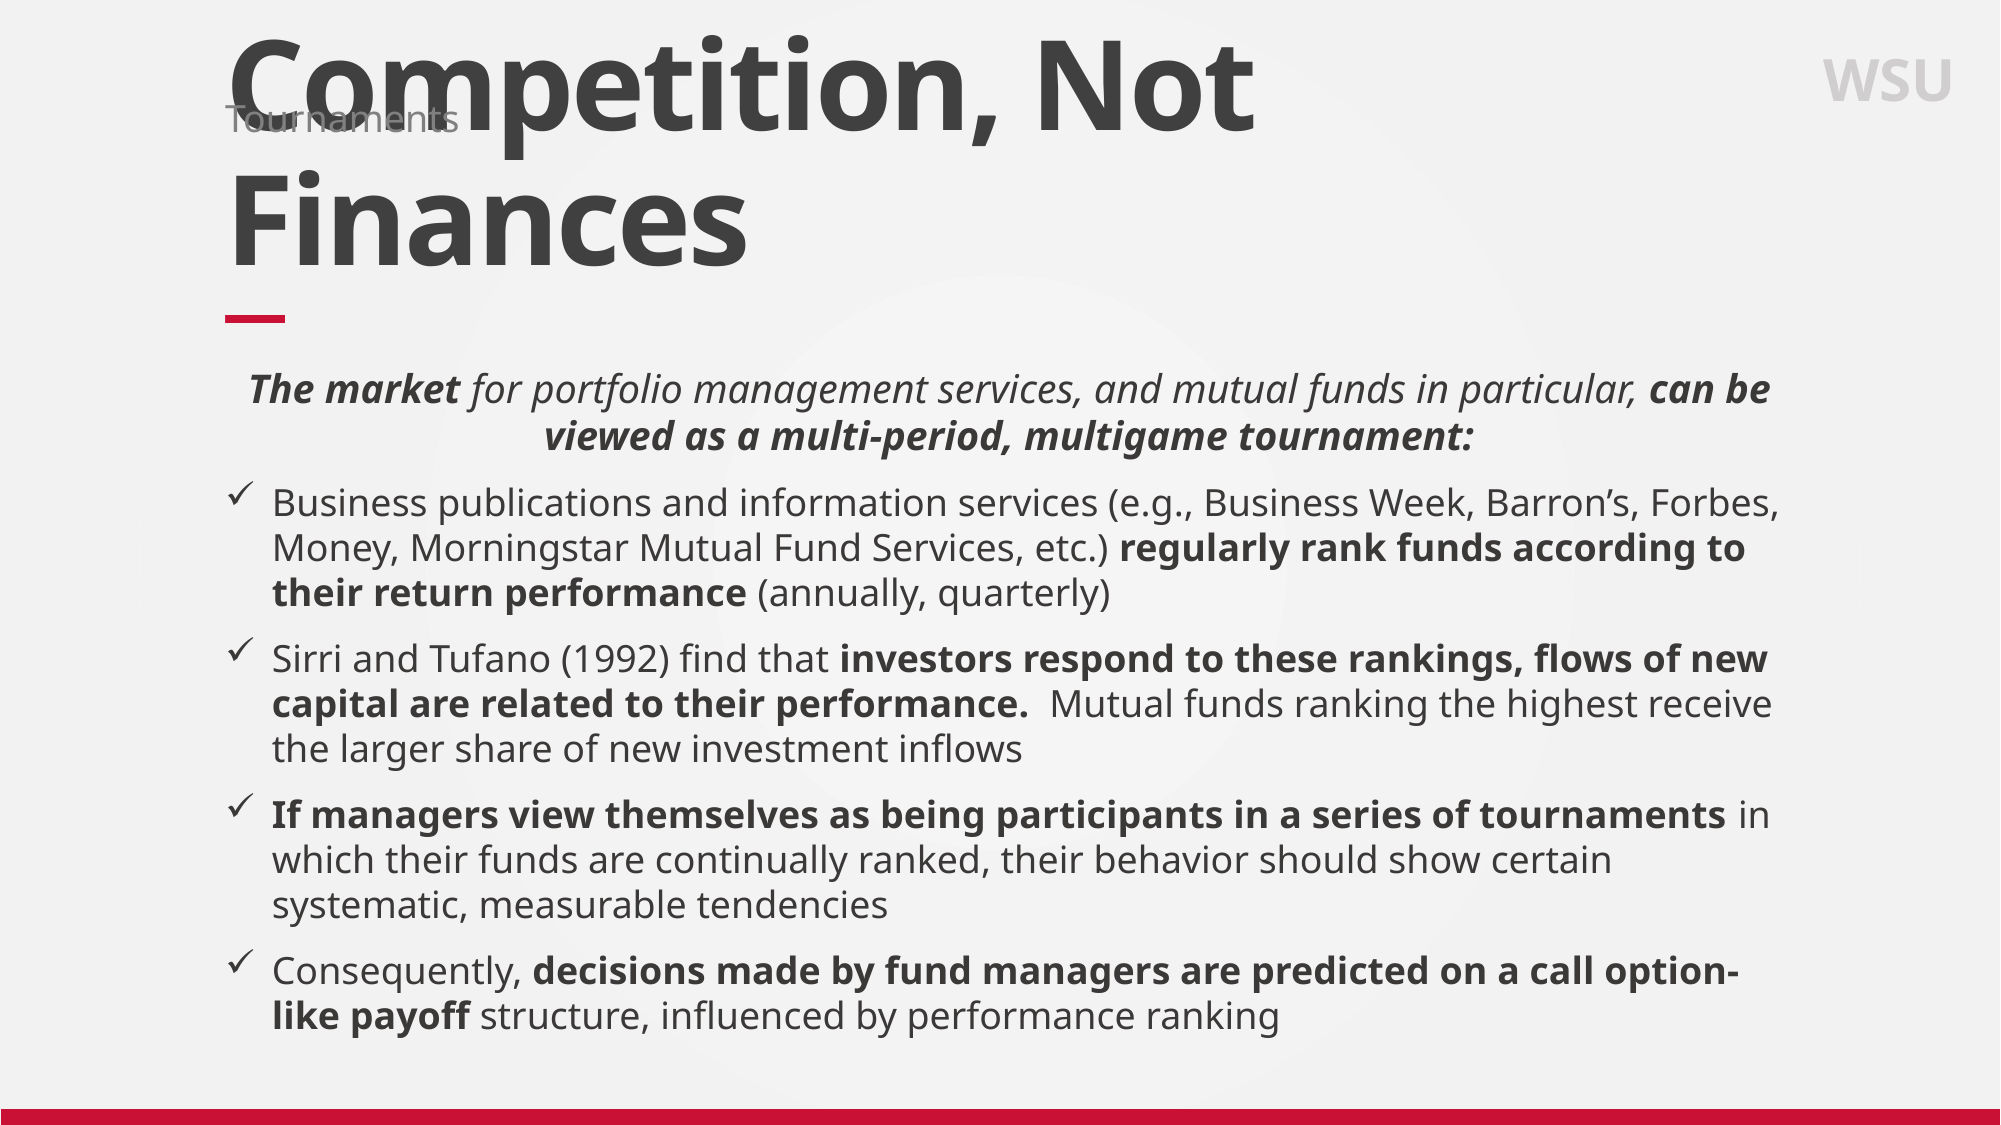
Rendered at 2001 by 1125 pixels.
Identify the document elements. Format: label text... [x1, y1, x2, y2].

text_box WSU [1808, 35, 1971, 121]
text_box [0, 1109, 2000, 1125]
text_box [224, 314, 286, 324]
text_box Tournaments [225, 93, 502, 150]
title Competition, Not Finances [225, 149, 1775, 300]
text_box The market for portfolio management services, and mutual funds in particular, can be viewed as a multi-period, multigame tournament: Business publications and information services (e.g., Business Week, Barron’s, Forbes, Money, Morningstar Mutual Fund Services, etc.) regularly rank funds according to their return performance (annually, quarterly) Sirri and Tufano (1992) find that investors respond to these rankings, flows of new capital are related to their performance. Mutual funds ranking the highest receive the larger share of new investment inflows If managers view themselves as being participants in a series of tournaments in which their funds are continually ranked, their behavior should show certain systematic, measurable tendencies Consequently, decisions made by fund managers are predicted on a call option-like payoff structure, influenced by performance ranking [224, 356, 1809, 1064]
